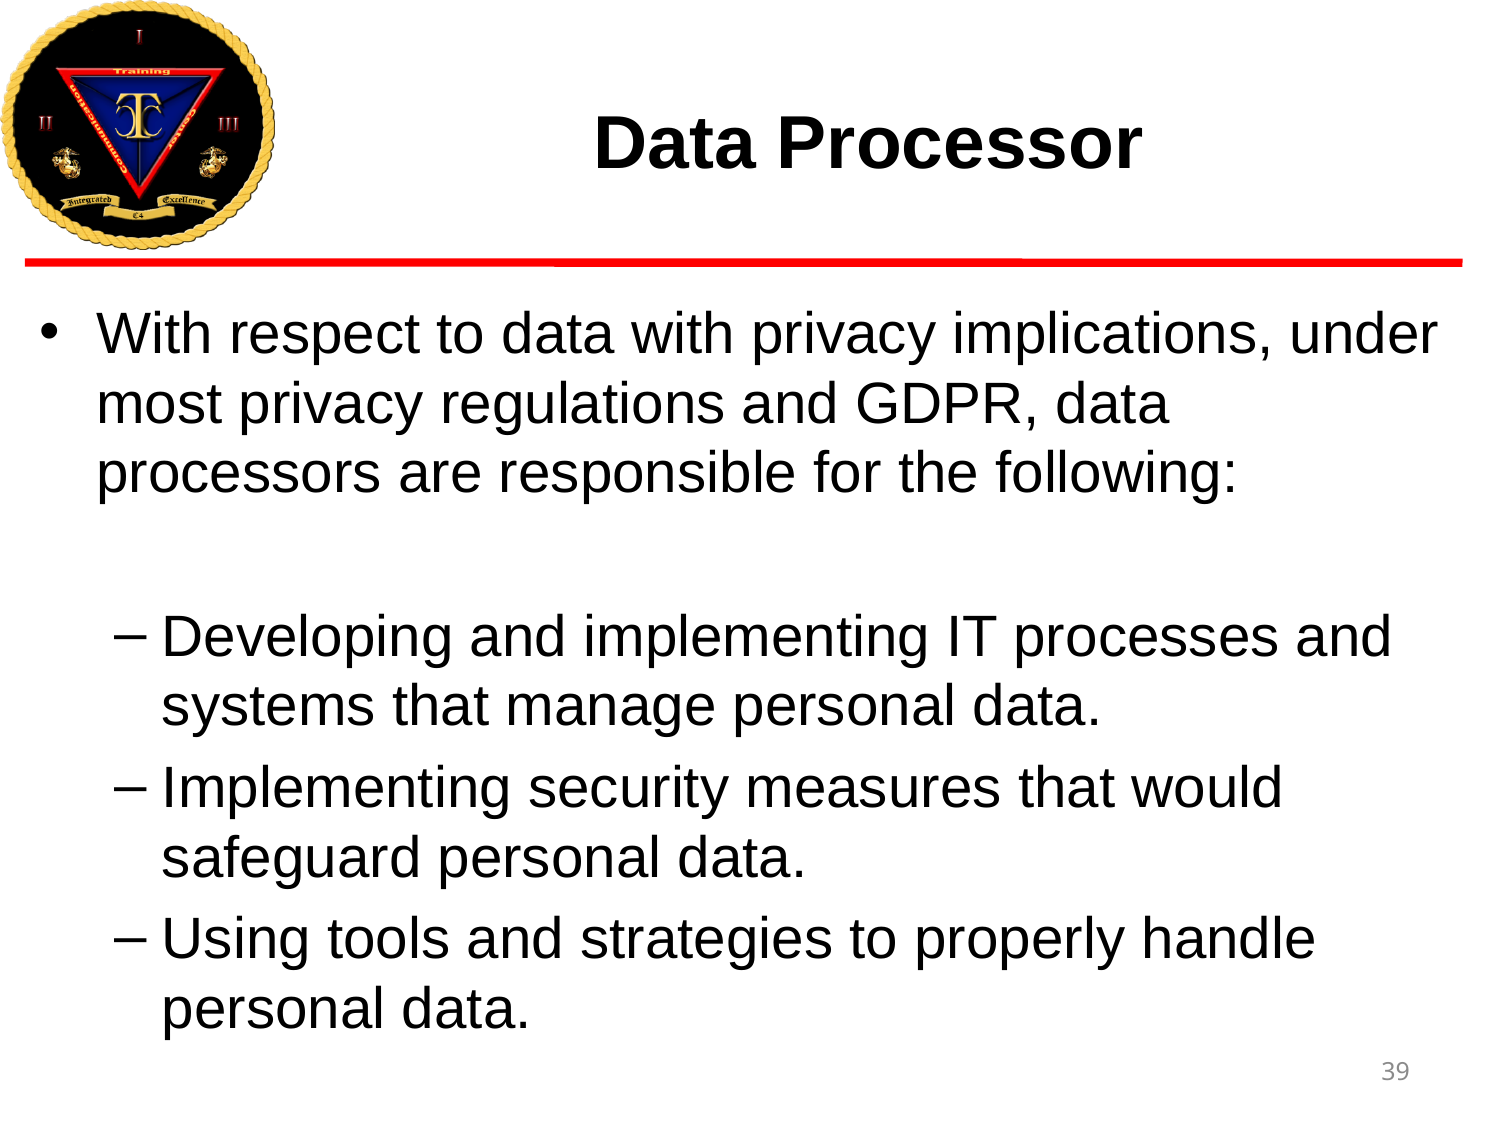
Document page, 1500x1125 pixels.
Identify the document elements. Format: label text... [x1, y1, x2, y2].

picture [0, 0, 275, 250]
slide_number 39 [1074, 1042, 1425, 1103]
title Data Processor [274, 44, 1463, 233]
list With respect to data with privacy implications, under most privacy regulations and GDPR, data processors are responsible for the following: Developing and implementing IT processes and systems that manage personal data. Implementing security measures that would safeguard personal data. Using tools and strategies to properly handle personal data. [24, 287, 1463, 1081]
